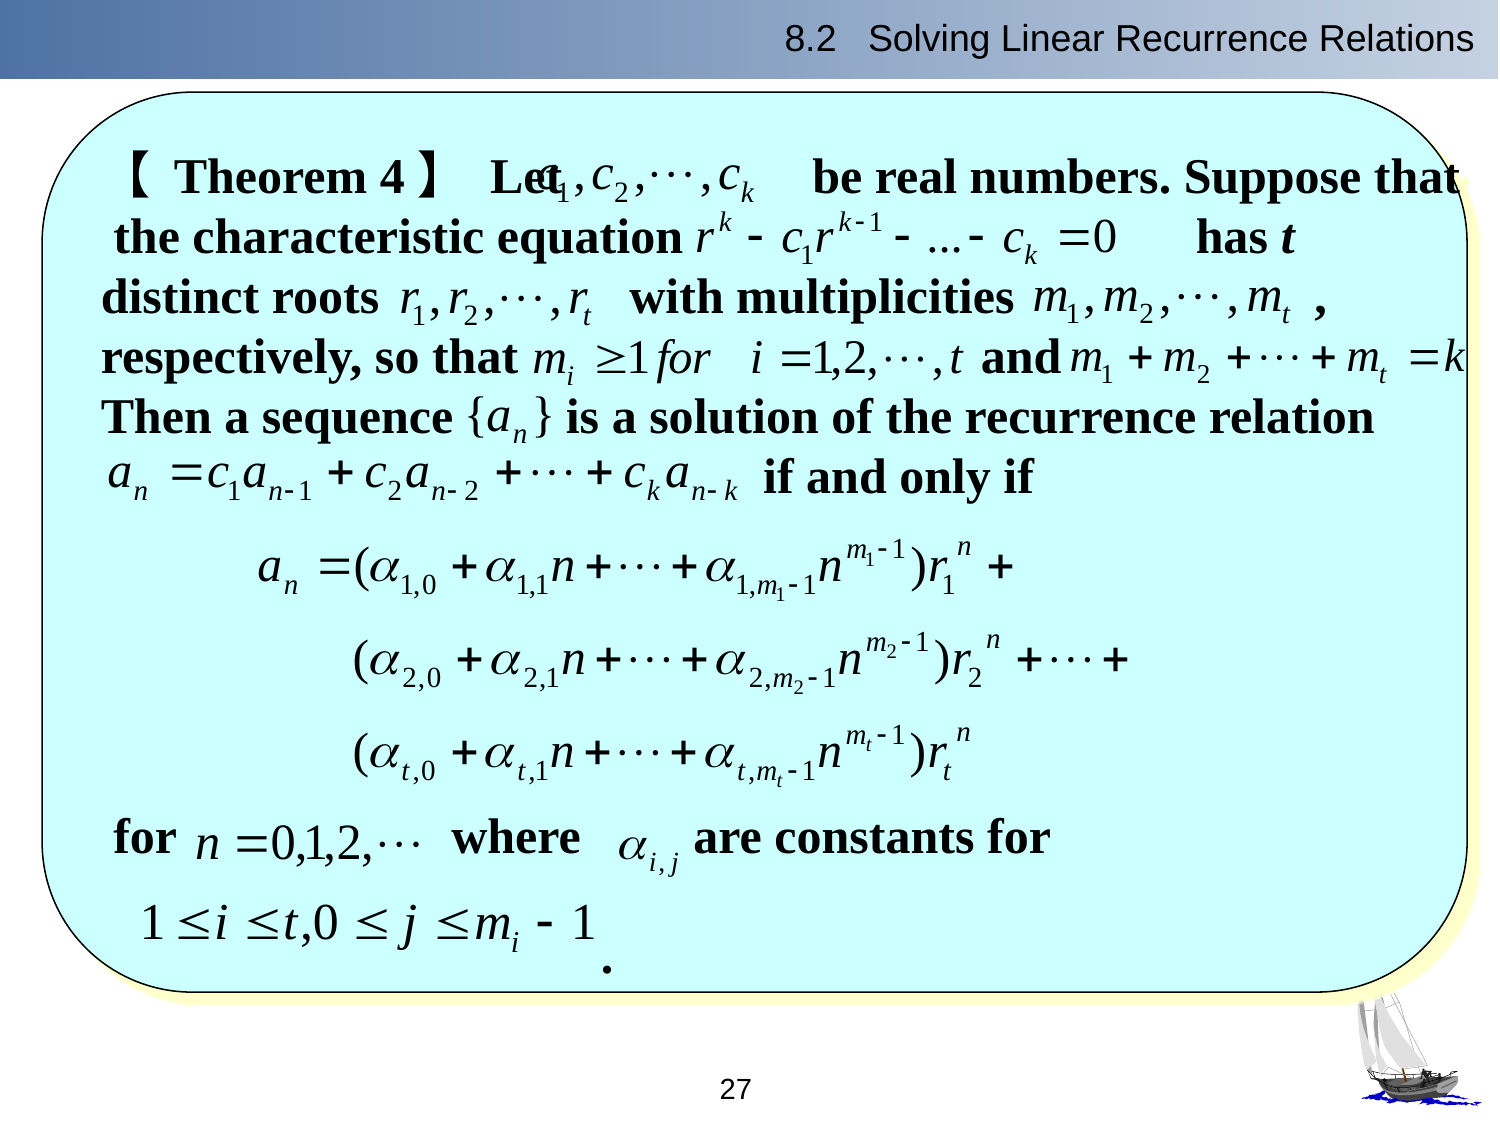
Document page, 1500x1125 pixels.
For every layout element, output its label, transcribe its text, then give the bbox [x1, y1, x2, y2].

picture [0, 0, 1500, 79]
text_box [41, 91, 1476, 993]
text_box 8.2 Solving Linear Recurrence Relations [738, 6, 1500, 66]
slide_number 27 [666, 1049, 768, 1125]
